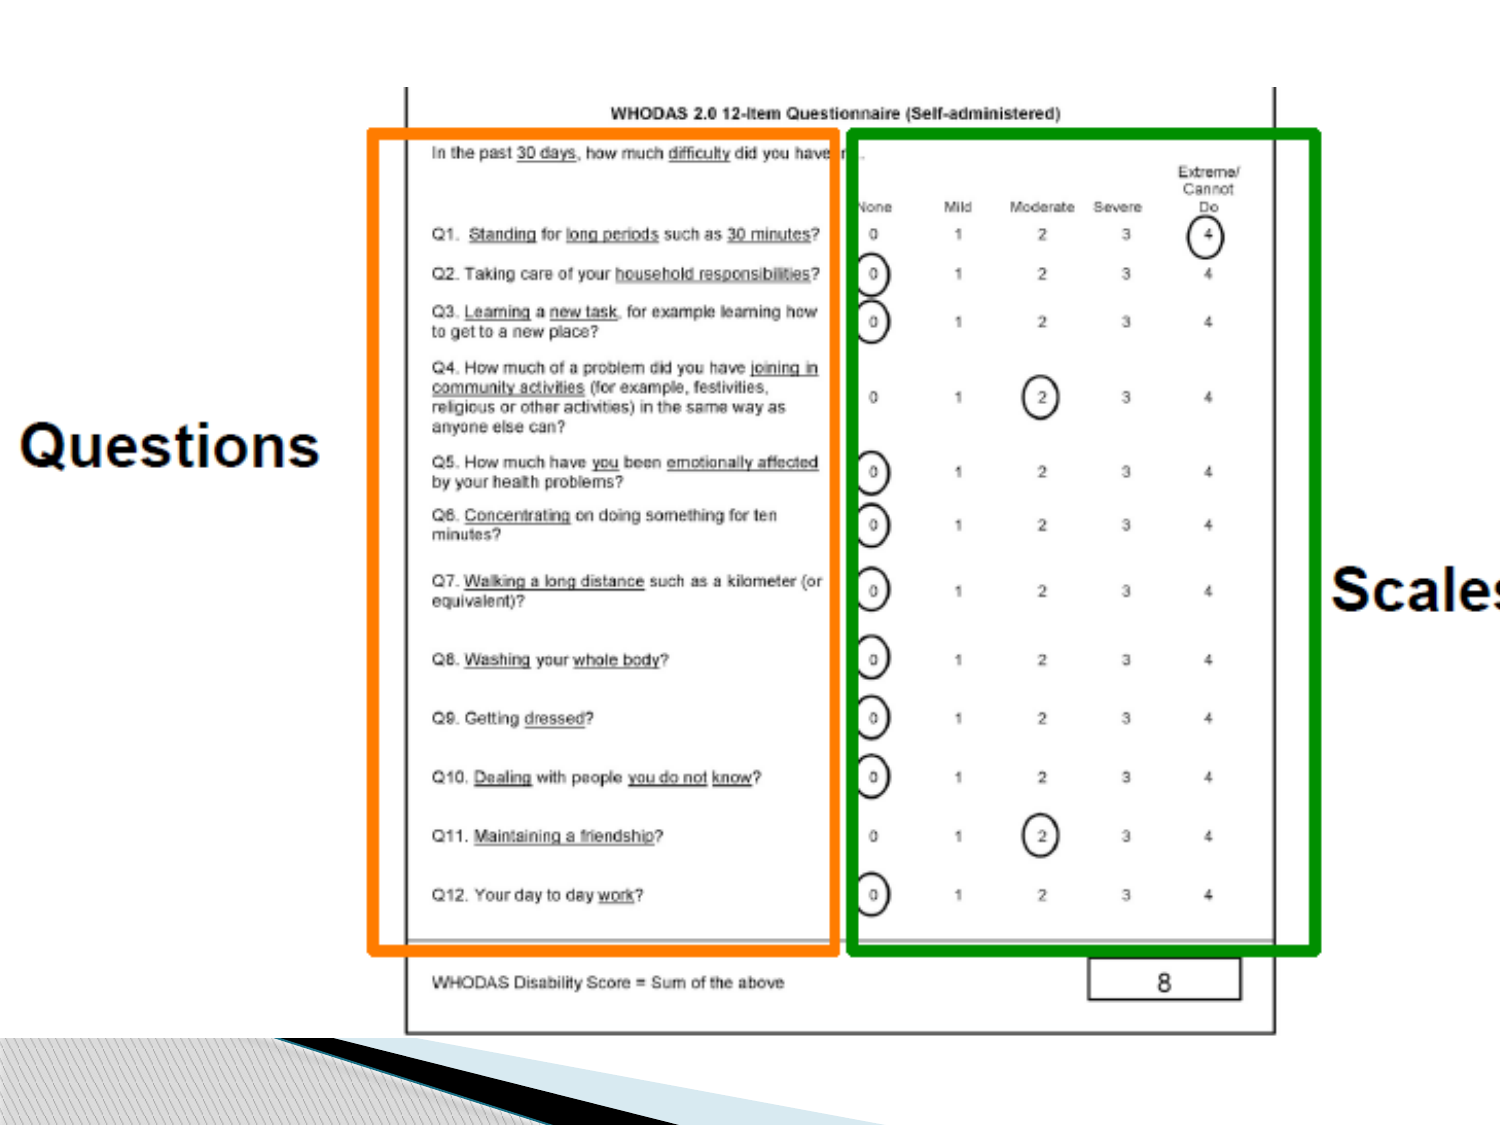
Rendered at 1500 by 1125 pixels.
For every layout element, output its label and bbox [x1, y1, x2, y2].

picture [0, 87, 1500, 1038]
